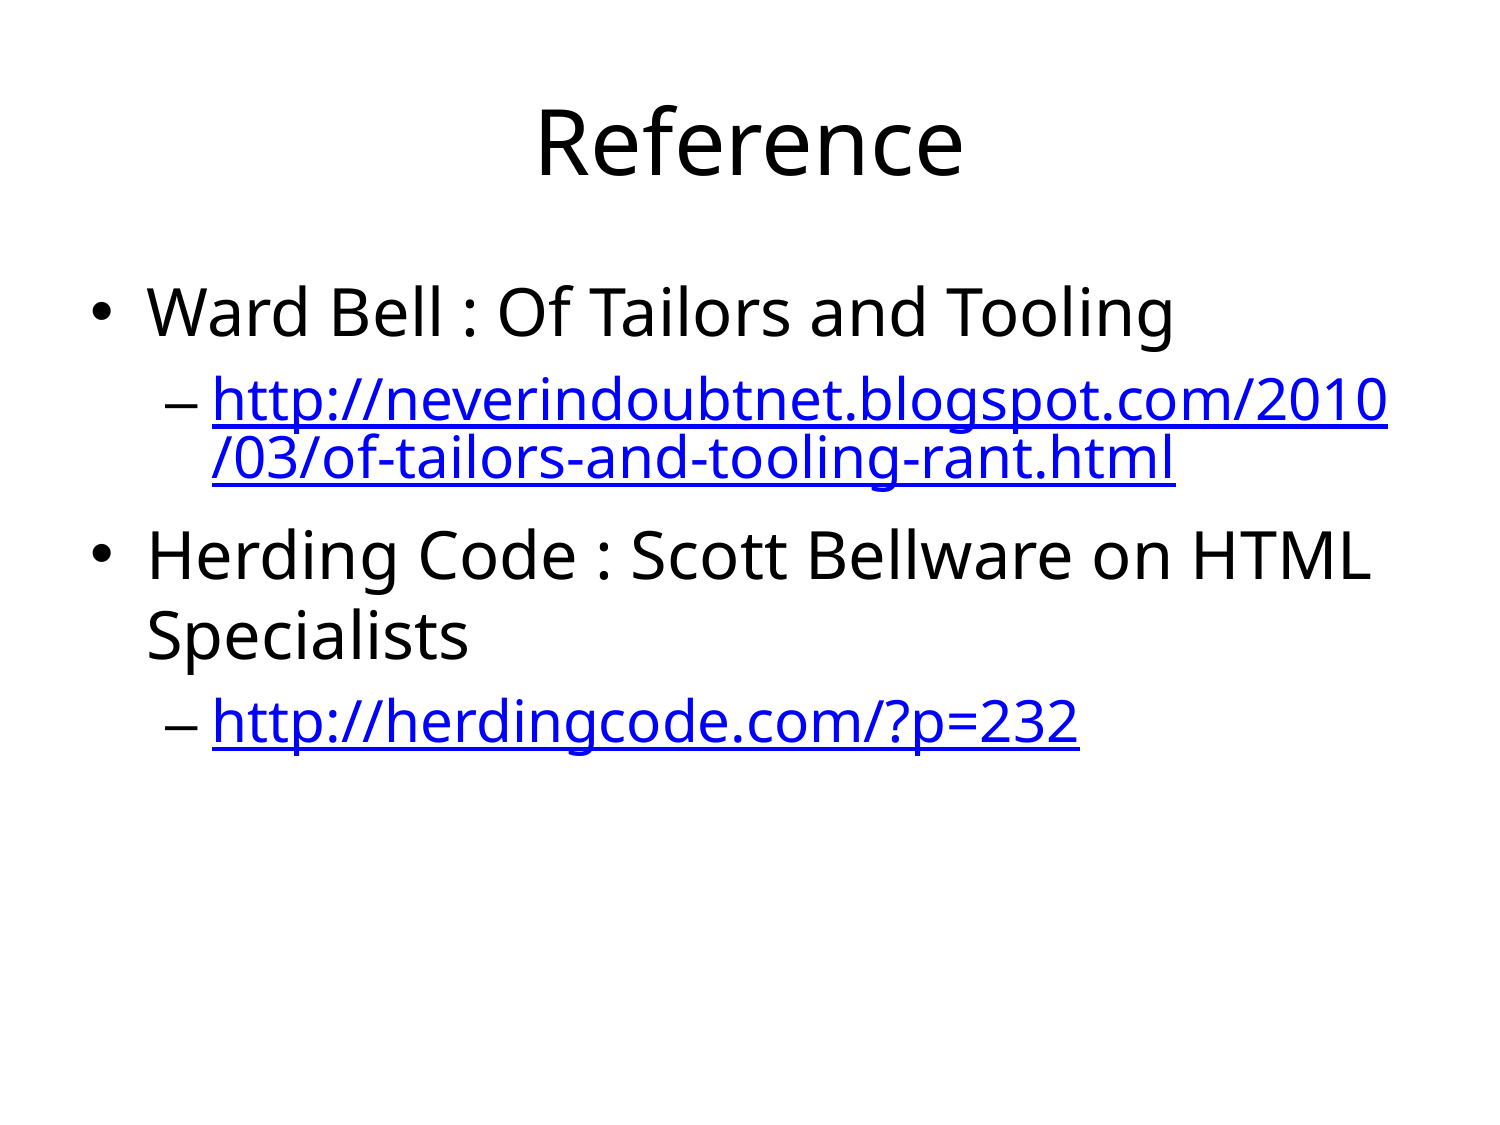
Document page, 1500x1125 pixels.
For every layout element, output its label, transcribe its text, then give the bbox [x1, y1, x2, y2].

list Ward Bell : Of Tailors and Tooling http://neverindoubtnet.blogspot.com/2010/03/of-tailors-and-tooling-rant.html Herding Code : Scott Bellware on HTML Specialists http://herdingcode.com/?p=232 [75, 262, 1425, 1005]
title Reference [75, 45, 1425, 233]
